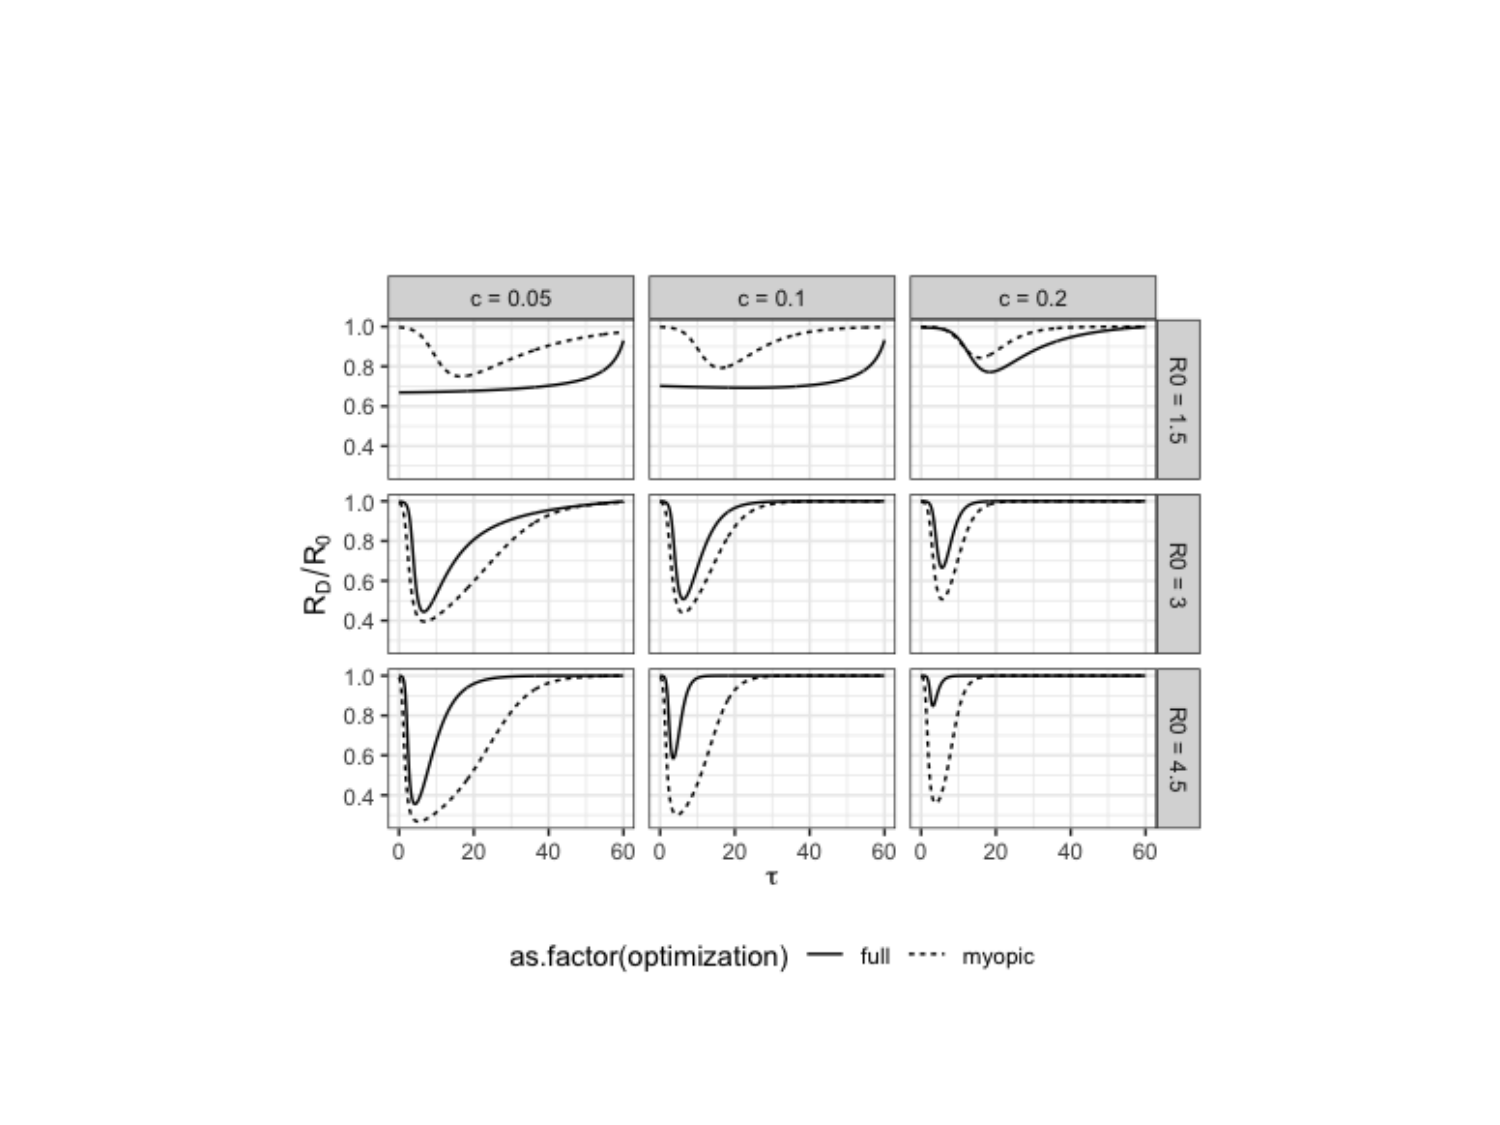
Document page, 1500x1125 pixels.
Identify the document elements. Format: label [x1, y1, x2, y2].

picture [287, 262, 1215, 1005]
